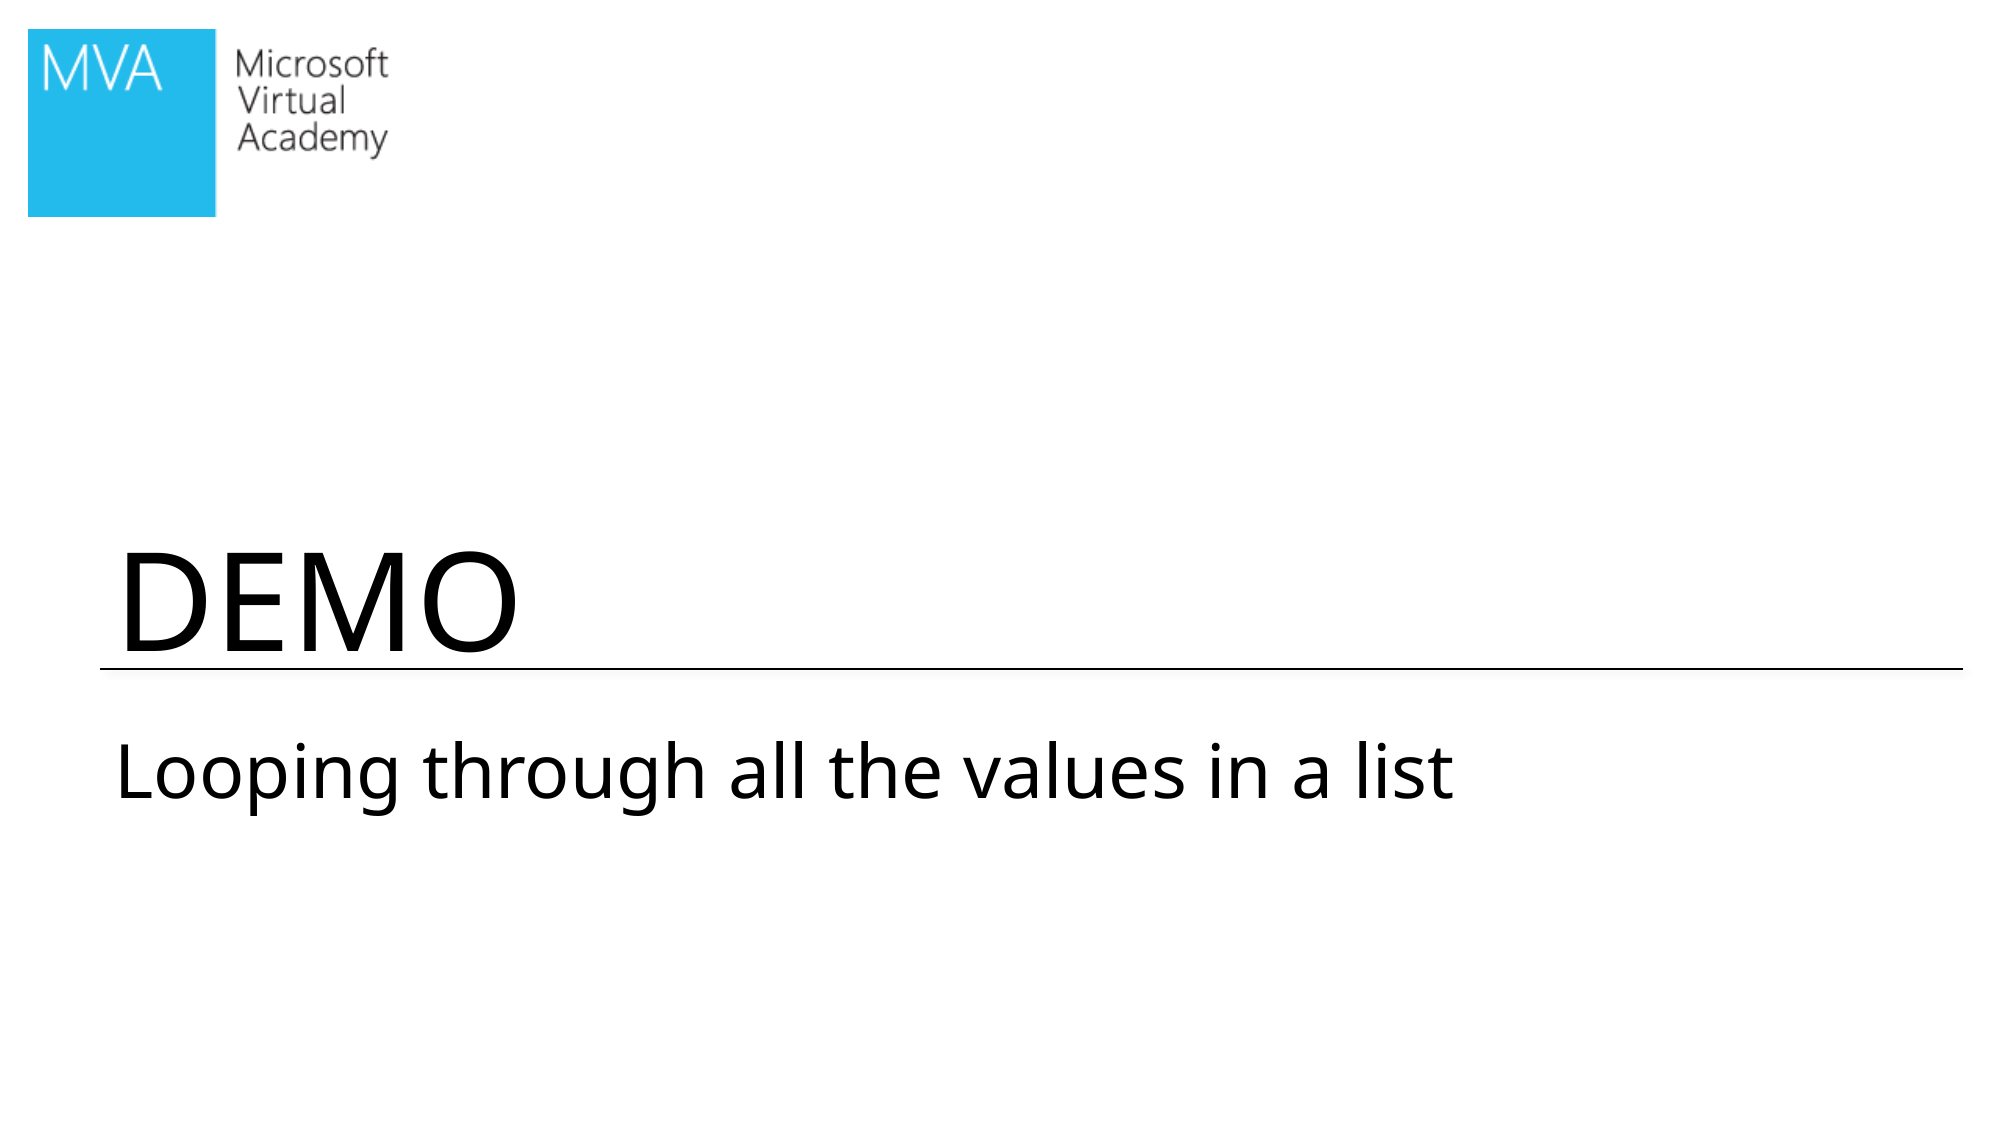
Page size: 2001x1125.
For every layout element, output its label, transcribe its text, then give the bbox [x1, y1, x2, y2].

picture [28, 29, 497, 217]
title Looping through all the values in a list [99, 733, 1976, 1009]
